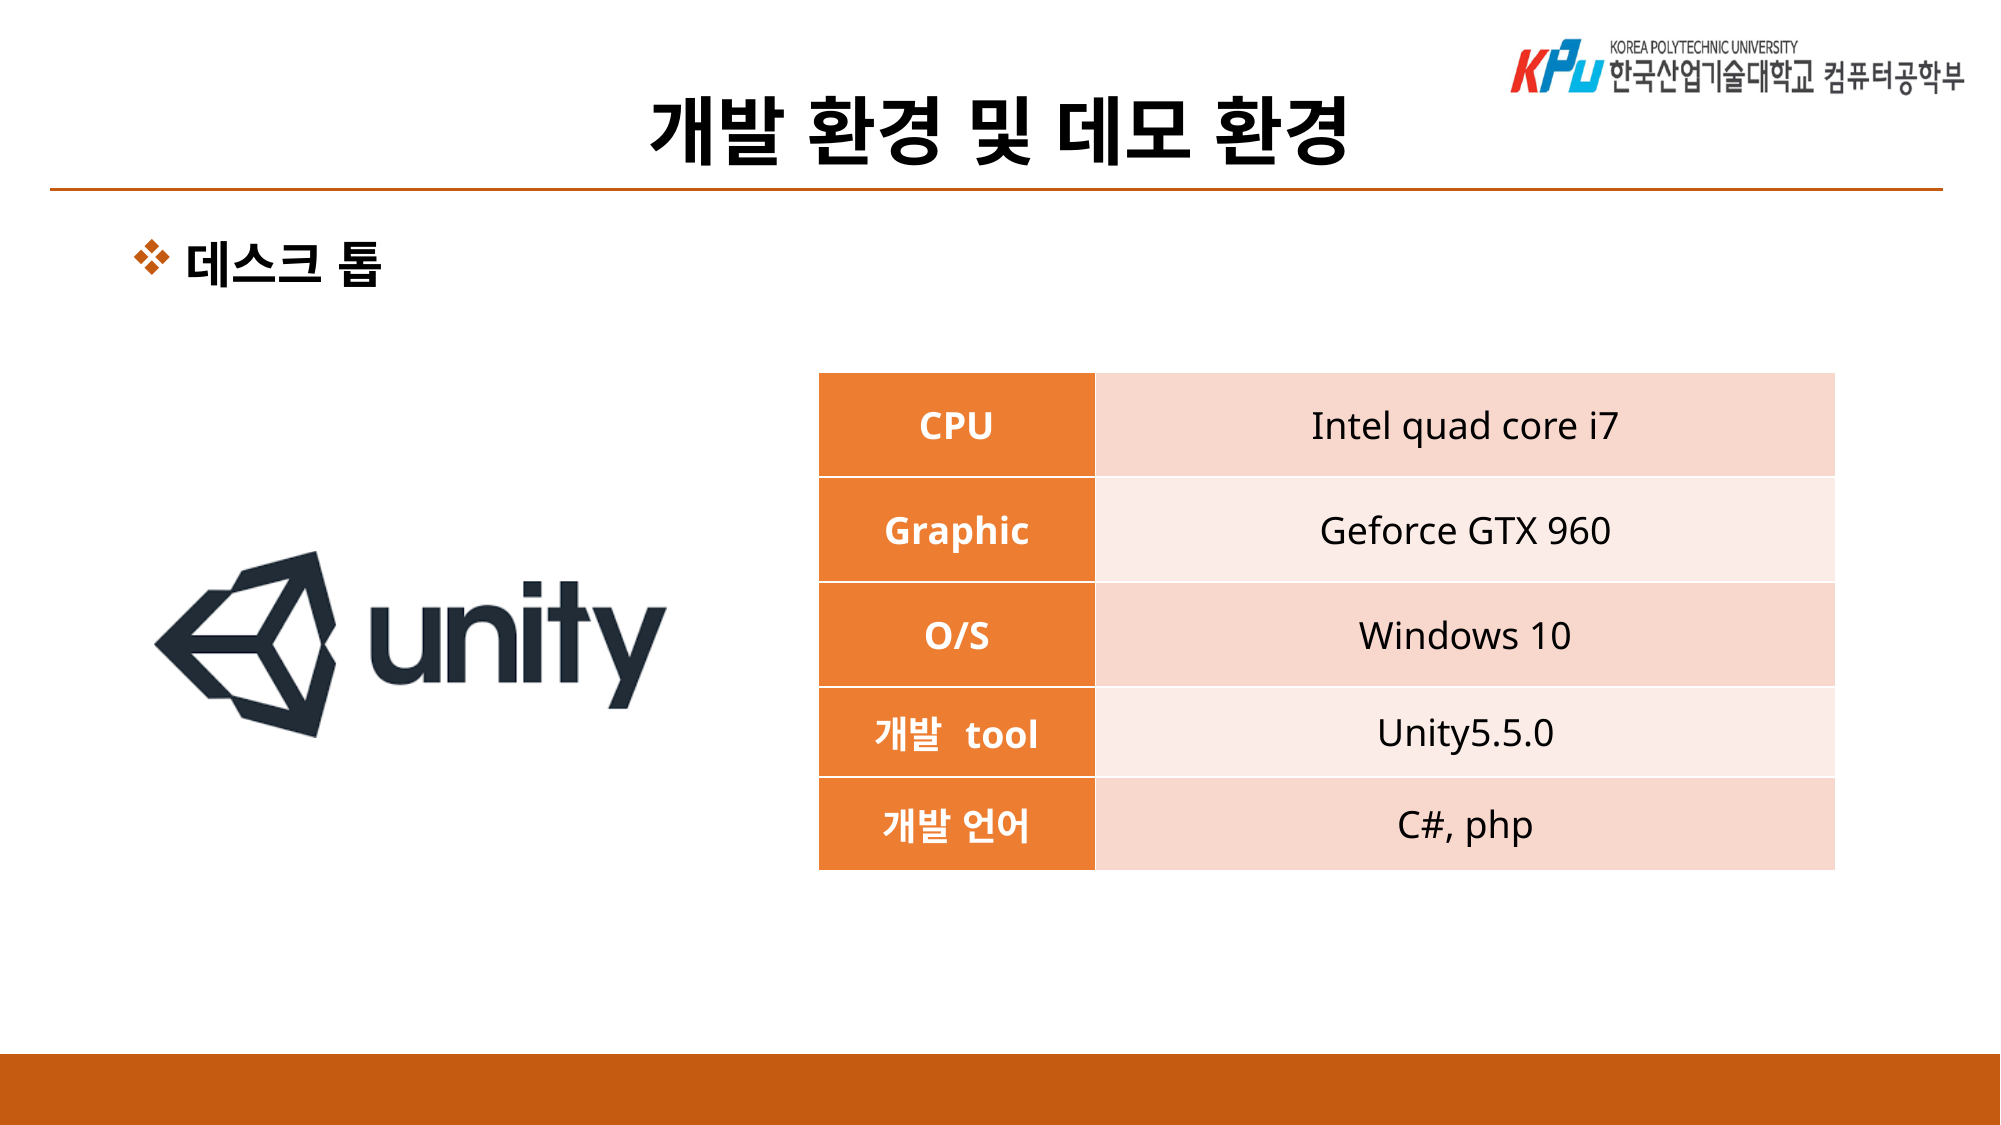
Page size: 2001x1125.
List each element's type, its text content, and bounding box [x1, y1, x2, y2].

table_cell 개발 언어 [819, 778, 1095, 870]
text_box [0, 1053, 2000, 1125]
picture [1508, 33, 1969, 97]
table_cell Geforce GTX 960 [1096, 478, 1835, 581]
text_box 개발 환경 및 데모 환경 [633, 77, 1369, 183]
table_cell 개발 tool [819, 688, 1095, 776]
picture [154, 551, 667, 738]
table_header CPU [819, 373, 1095, 476]
table_cell Windows 10 [1096, 583, 1835, 686]
text_box 데스크 톱 [114, 226, 399, 302]
table_header Intel quad core i7 [1096, 373, 1835, 476]
table_cell Graphic [819, 478, 1095, 581]
table_cell Unity5.5.0 [1096, 688, 1835, 776]
table_cell O/S [819, 583, 1095, 686]
table_cell C#, php [1096, 778, 1835, 870]
